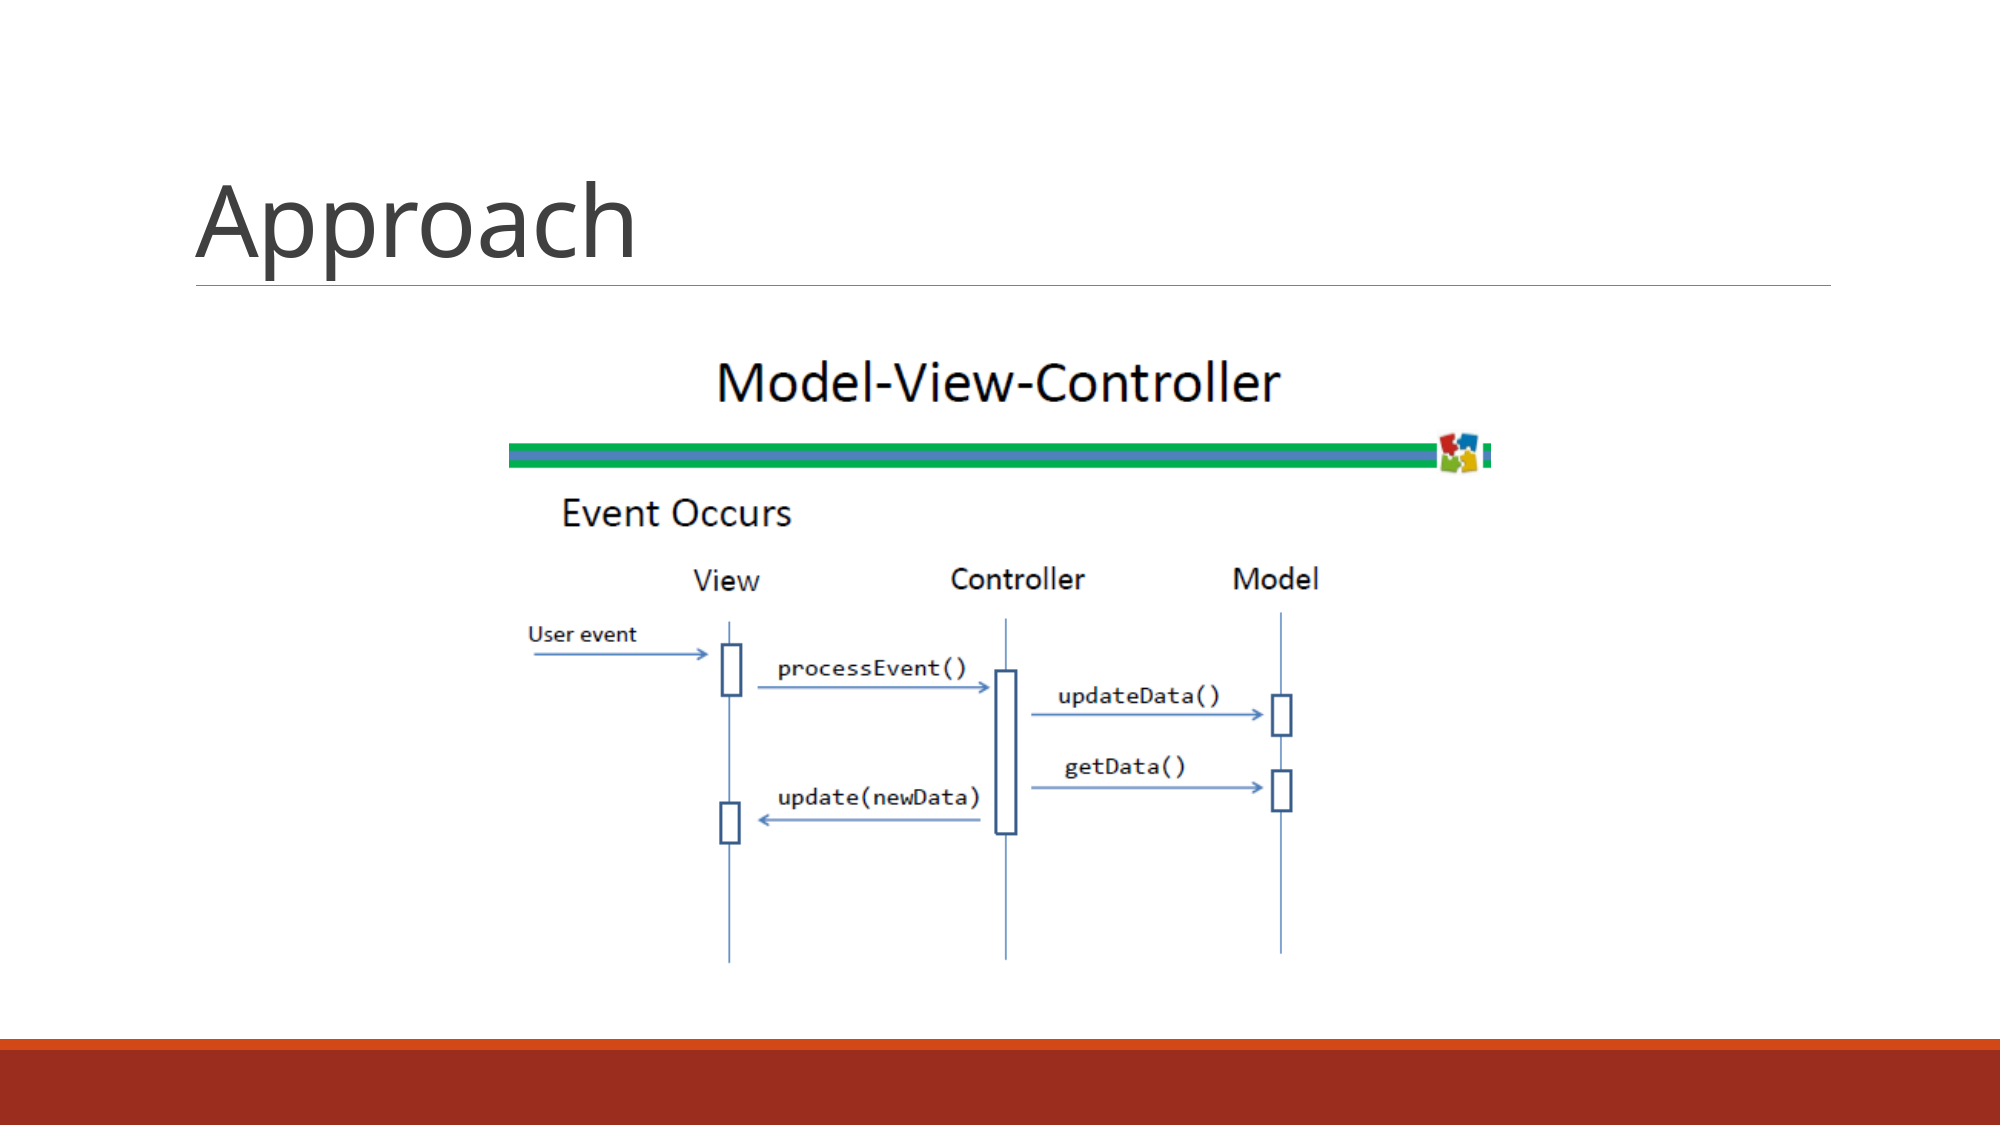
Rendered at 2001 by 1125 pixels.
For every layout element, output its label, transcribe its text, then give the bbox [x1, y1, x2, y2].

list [508, 298, 1491, 1014]
title Approach [180, 47, 1830, 285]
